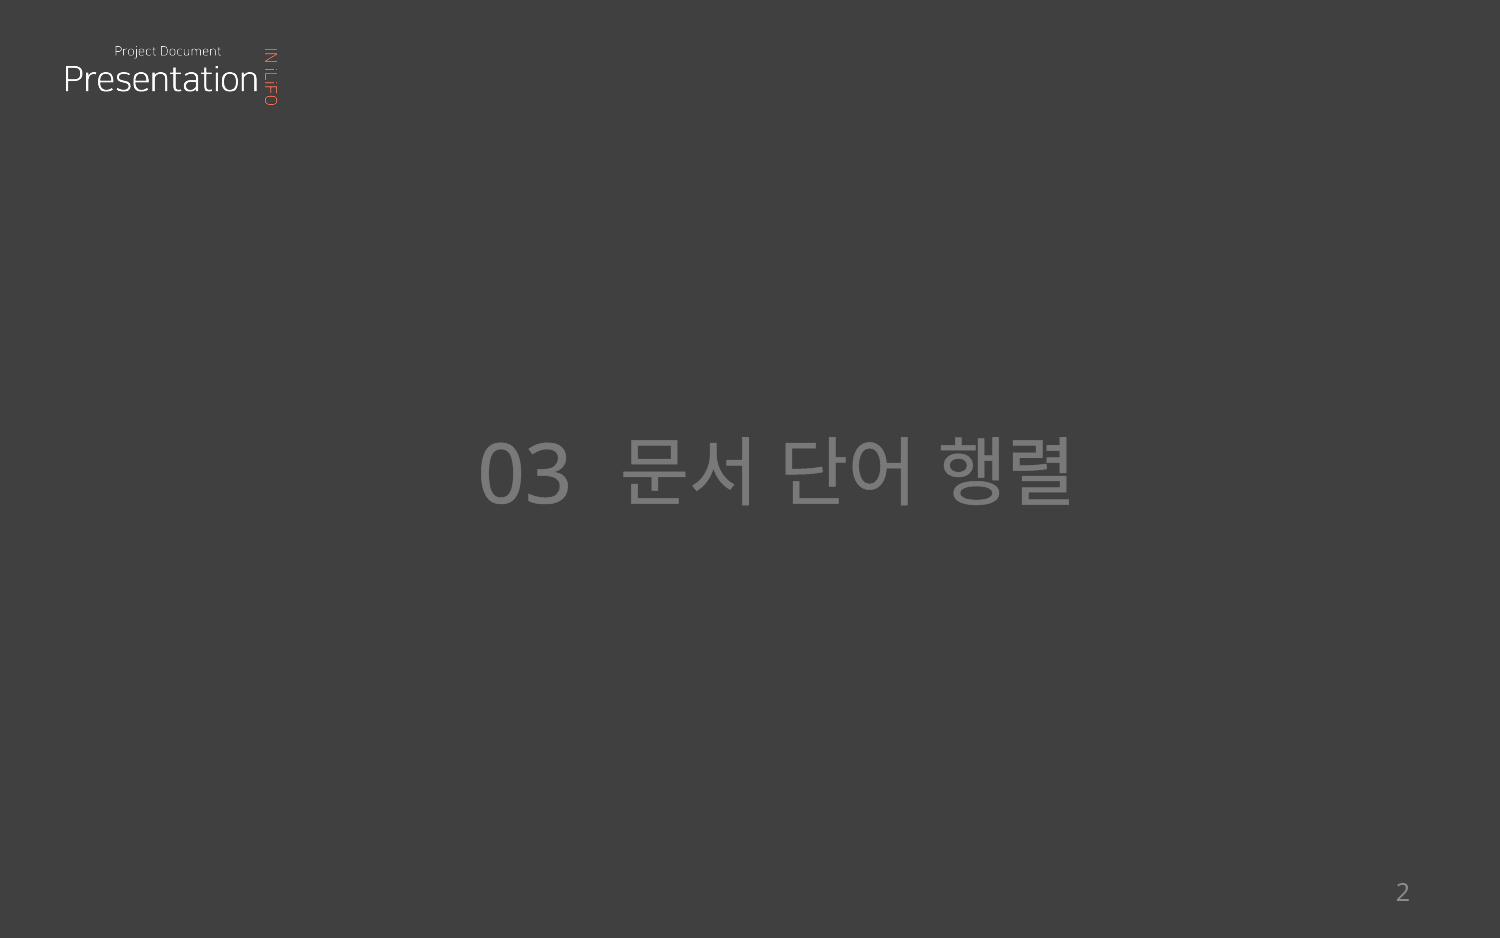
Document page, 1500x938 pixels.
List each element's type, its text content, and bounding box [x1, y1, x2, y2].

text_box 03 [462, 412, 642, 527]
picture [40, 36, 287, 122]
slide_number 2 [1074, 868, 1425, 919]
text_box 문서 단어 행렬 [642, 416, 1199, 522]
